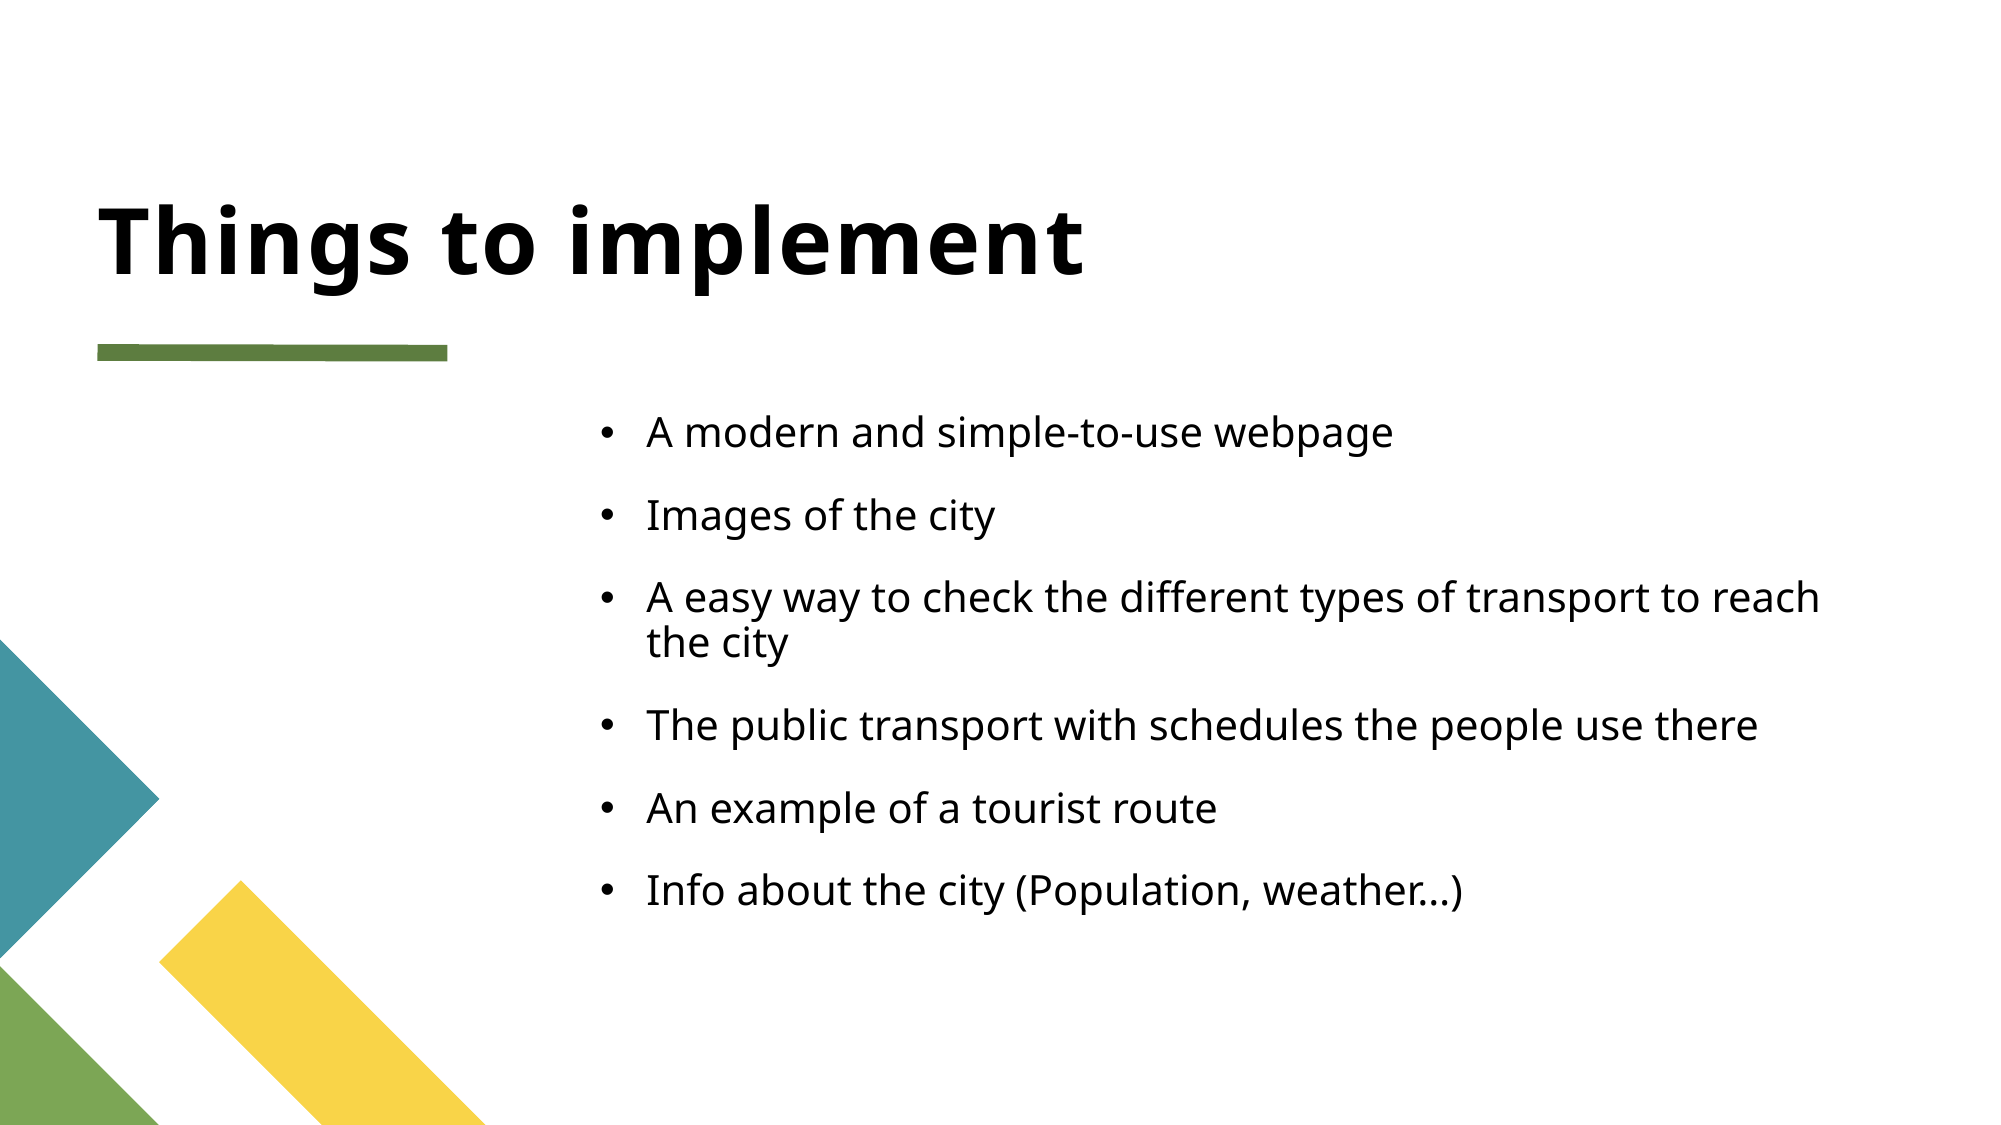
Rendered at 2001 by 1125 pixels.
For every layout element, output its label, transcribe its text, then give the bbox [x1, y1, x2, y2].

list A modern and simple-to-use webpage Images of the city A easy way to check the different types of transport to reach the city The public transport with schedules the people use there An example of a tourist route Info about the city (Population, weather…) [600, 374, 1882, 982]
title Things to implement [97, 16, 1882, 293]
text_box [0, 639, 486, 1125]
